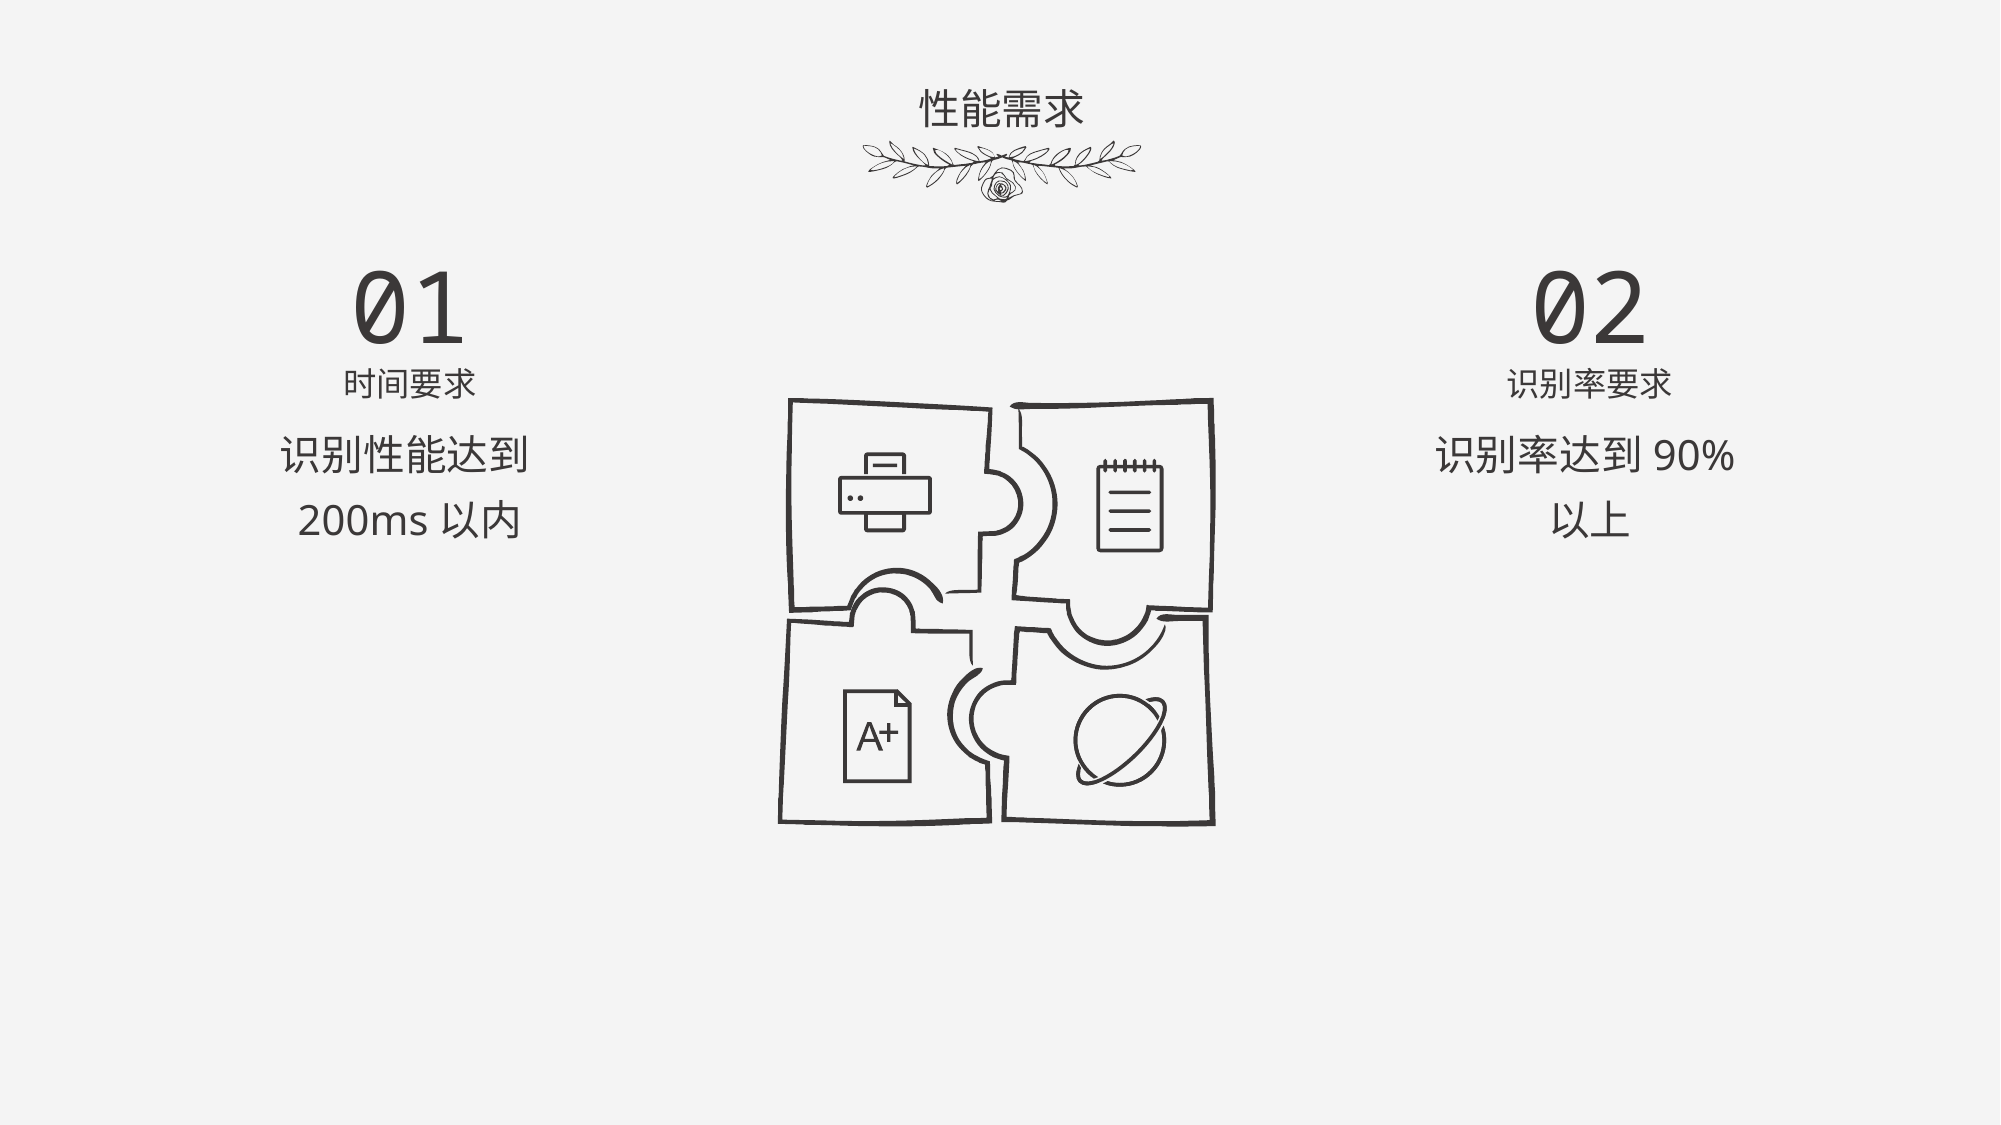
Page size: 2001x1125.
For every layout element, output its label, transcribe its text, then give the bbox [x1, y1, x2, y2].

text_box [785, 398, 1024, 613]
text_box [862, 140, 1142, 204]
text_box 时间要求 [328, 355, 492, 411]
text_box 01 [335, 235, 485, 355]
text_box [1009, 397, 1216, 646]
text_box [777, 587, 993, 827]
text_box 性能需求 [860, 75, 1144, 140]
text_box [968, 614, 1216, 827]
text_box 识别性能达到200ms以内 [232, 406, 588, 551]
text_box 02 [1515, 235, 1665, 355]
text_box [1073, 693, 1169, 787]
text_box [1096, 458, 1164, 553]
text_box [843, 689, 912, 784]
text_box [838, 452, 932, 533]
text_box 识别率要求 [1491, 355, 1688, 411]
text_box 识别率达到90%以上 [1412, 406, 1768, 551]
